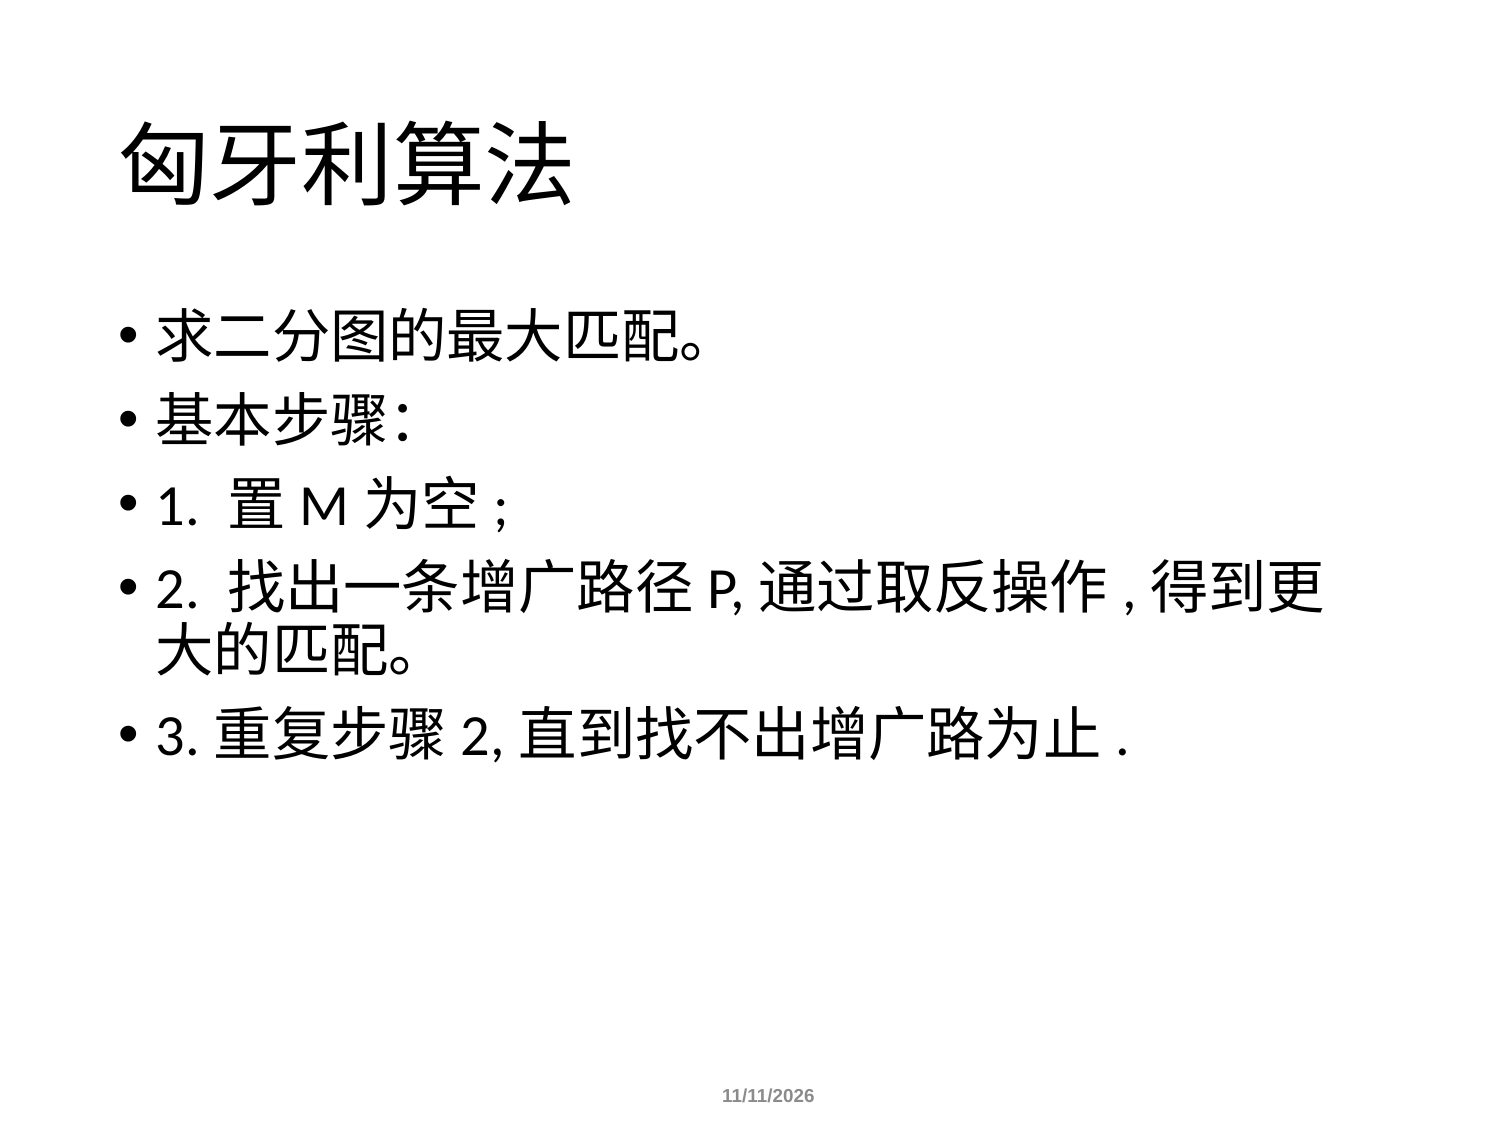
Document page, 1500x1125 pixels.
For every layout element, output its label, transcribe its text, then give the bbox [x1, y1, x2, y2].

list 求二分图的最大匹配。 基本步骤： 1. 置M为空; 2. 找出一条增广路径P,通过取反操作,得到更大的匹配。 3.重复步骤2,直到找不出增广路为止. [103, 299, 1397, 1014]
footer 10/26/2022 [496, 1042, 1004, 1103]
title 匈牙利算法 [103, 59, 1397, 278]
